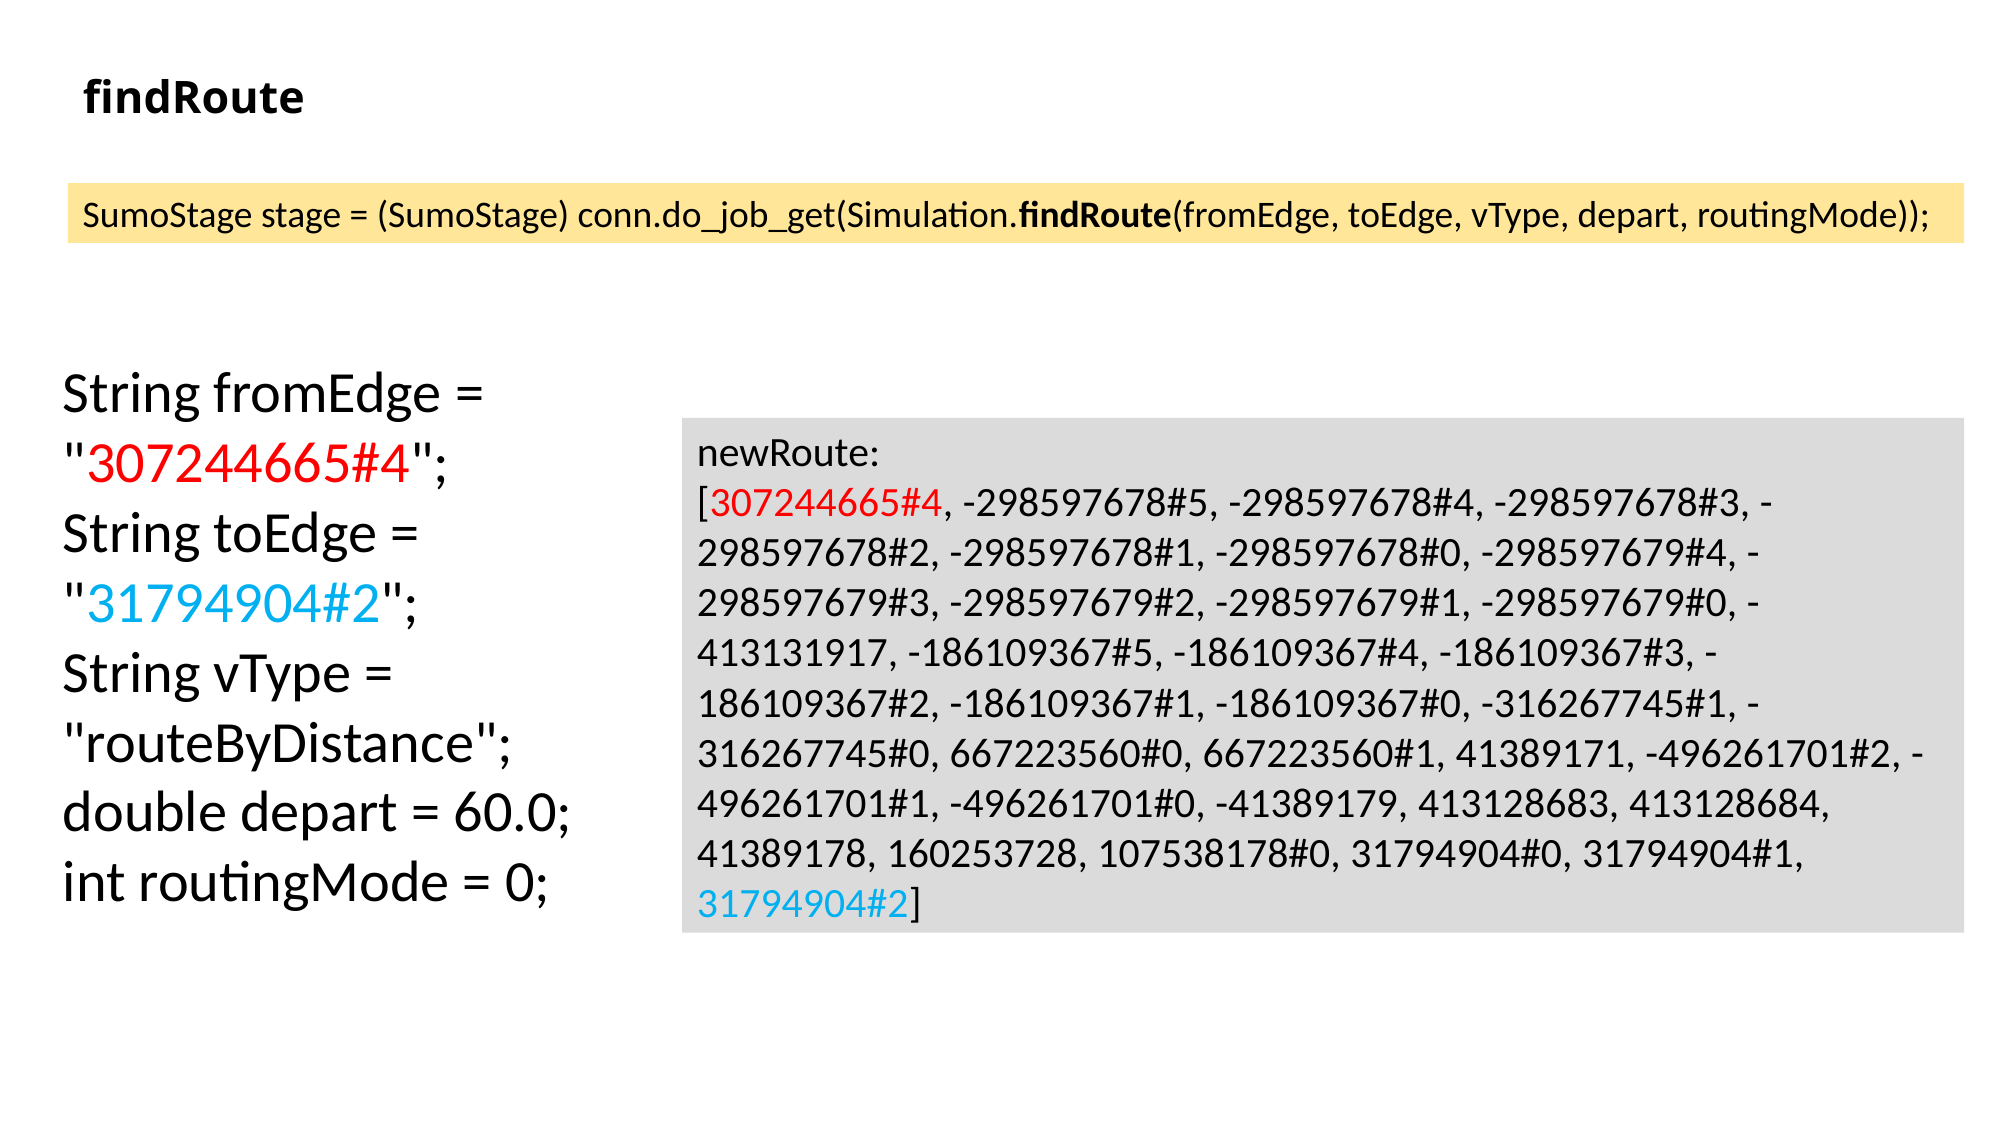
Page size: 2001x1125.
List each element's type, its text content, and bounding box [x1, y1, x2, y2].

text_box newRoute: [307244665#4, -298597678#5, -298597678#4, -298597678#3, -298597678#2, -298597678#1, -298597678#0, -298597679#4, -298597679#3, -298597679#2, -298597679#1, -298597679#0, -413131917, -186109367#5, -186109367#4, -186109367#3, -186109367#2, -186109367#1, -186109367#0, -316267745#1, -316267745#0, 667223560#0, 667223560#1, 41389171, -496261701#2, -496261701#1, -496261701#0, -41389179, 413128683, 413128684, 41389178, 160253728, 107538178#0, 31794904#0, 31794904#1, 31794904#2] [682, 417, 1965, 933]
text_box SumoStage stage = (SumoStage) conn.do_job_get(Simulation.findRoute(fromEdge, toEdge, vType, depart, routingMode)); [67, 183, 1965, 243]
title findRoute [67, 61, 1793, 132]
text_box String fromEdge = "307244665#4"; String toEdge = "31794904#2"; String vType = "routeByDistance"; double depart = 60.0; int routingMode = 0; [48, 346, 647, 921]
